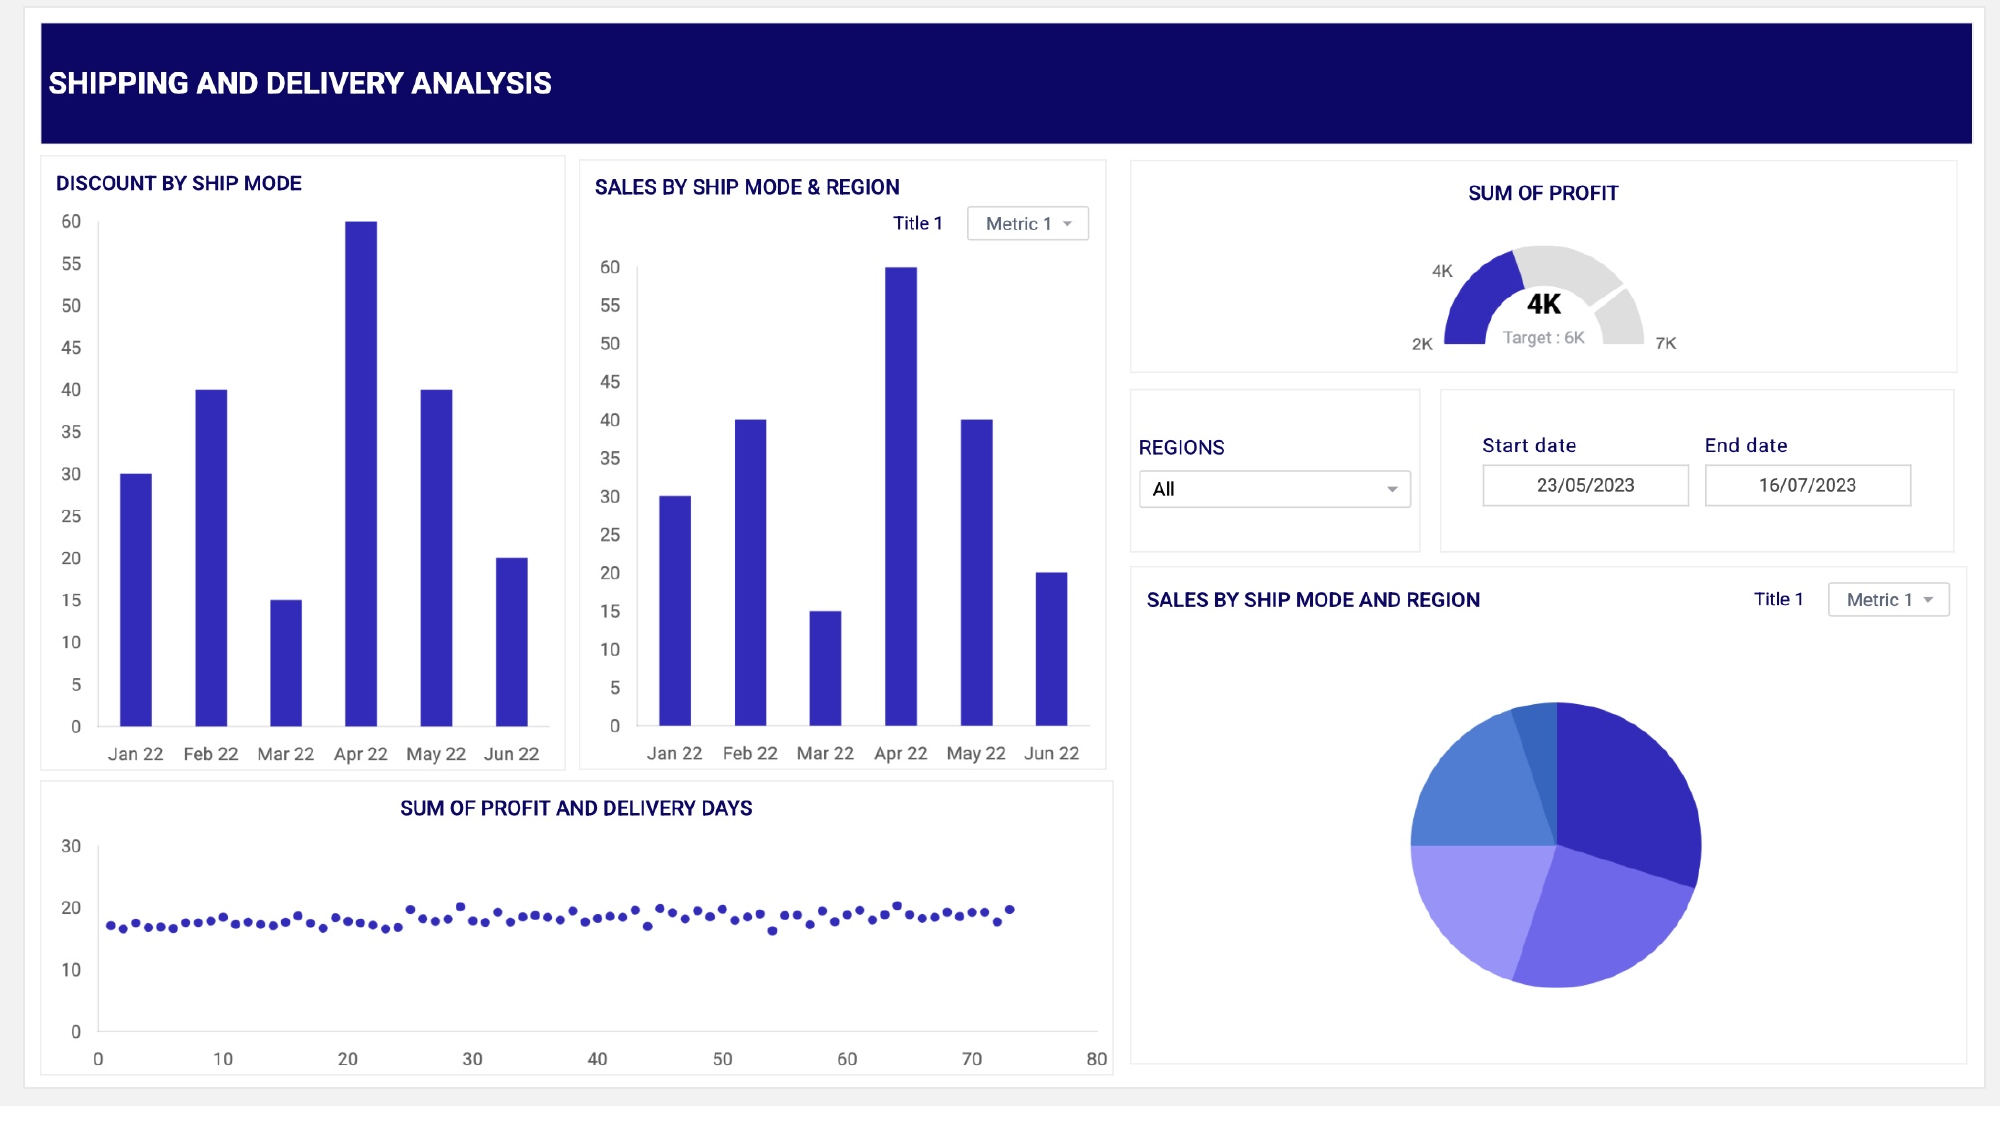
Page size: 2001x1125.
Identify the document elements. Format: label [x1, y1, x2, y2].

list [0, 0, 2000, 1106]
